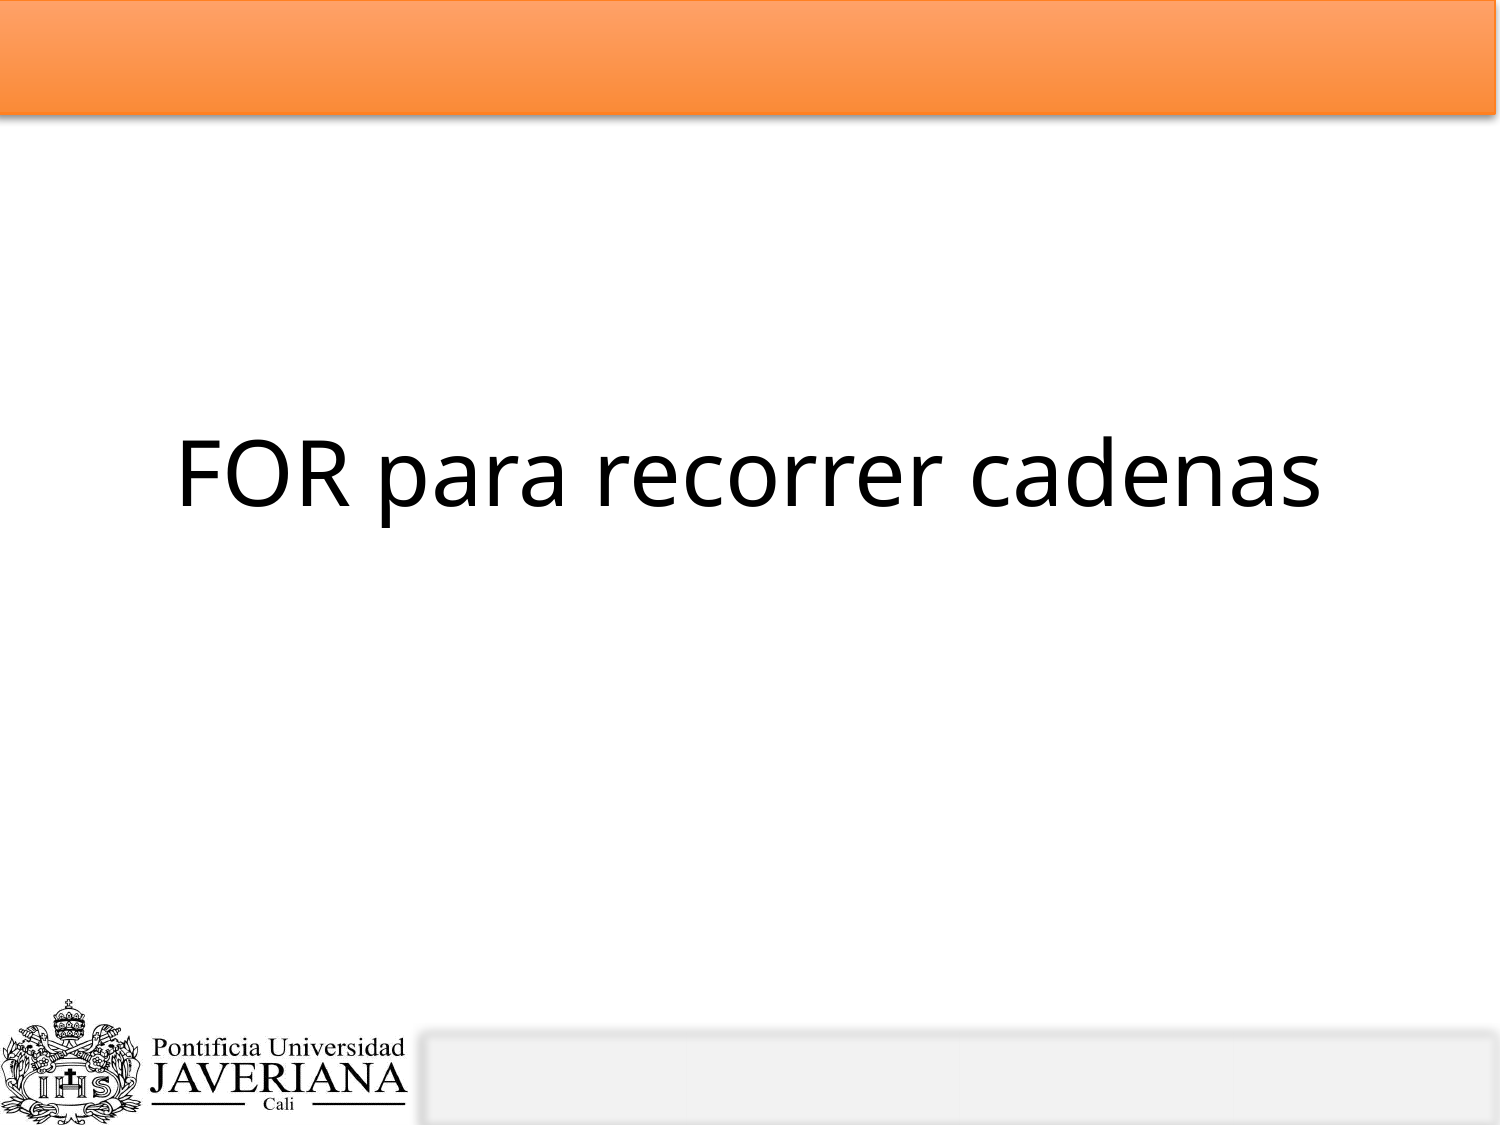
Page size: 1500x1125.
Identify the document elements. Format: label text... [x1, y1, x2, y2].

title FOR para recorrer cadenas [112, 349, 1388, 591]
picture [0, 999, 408, 1125]
